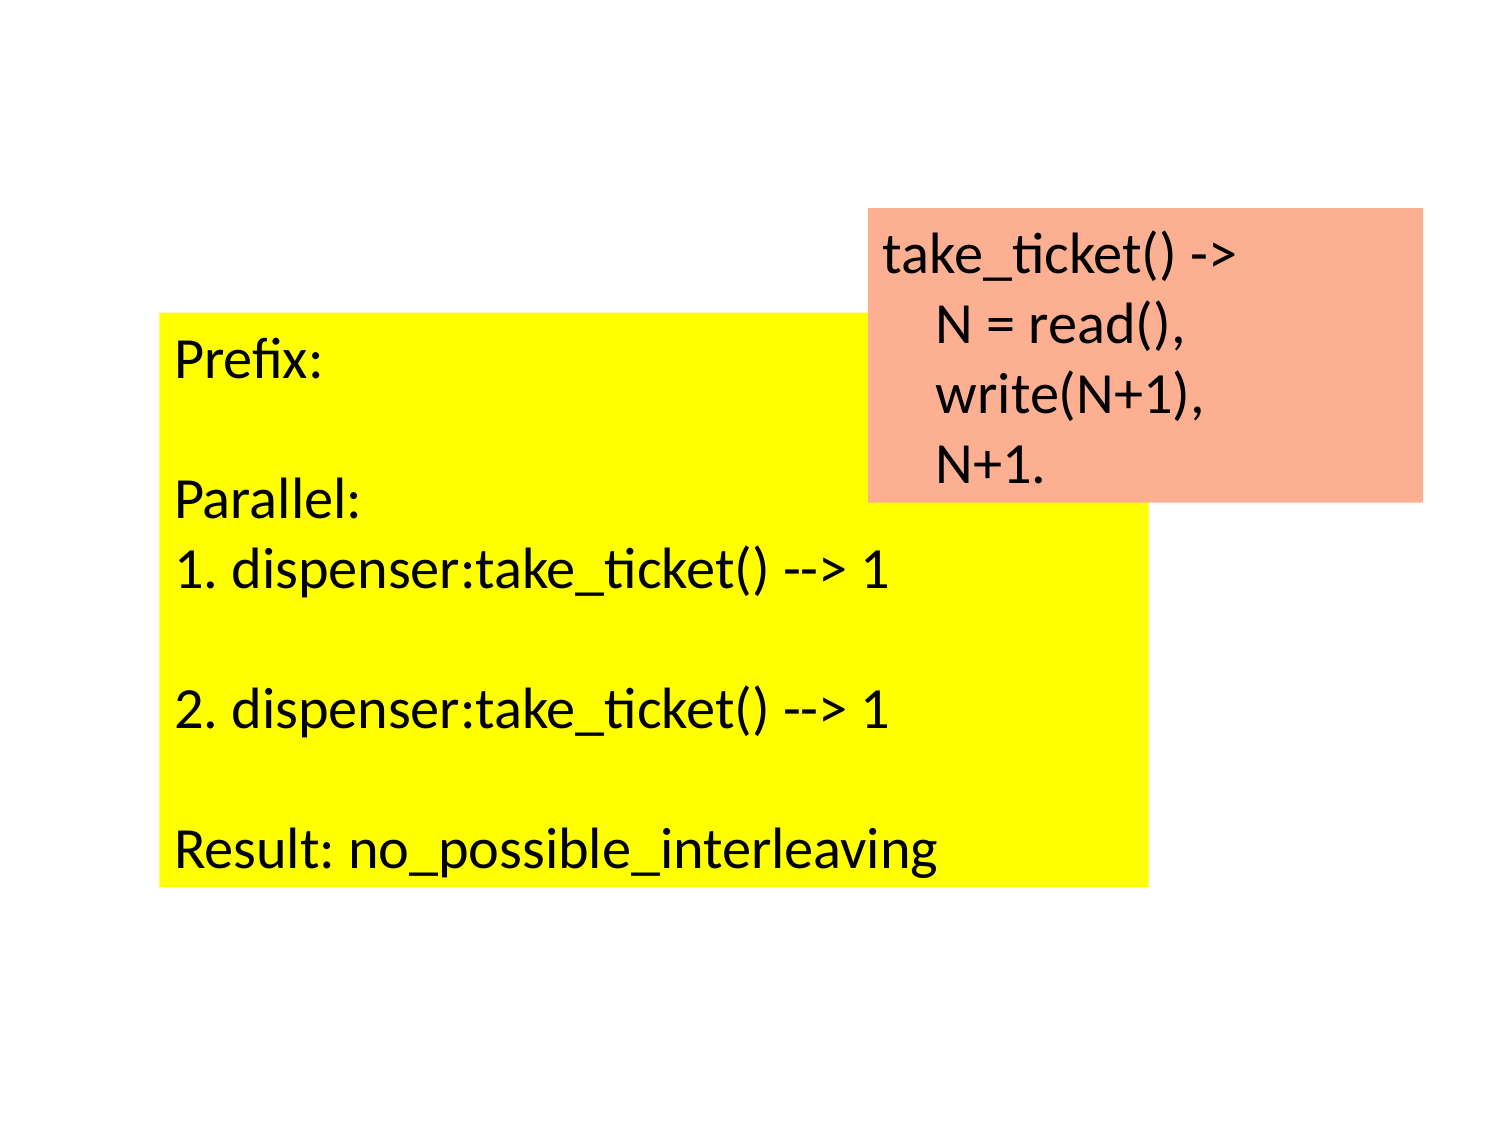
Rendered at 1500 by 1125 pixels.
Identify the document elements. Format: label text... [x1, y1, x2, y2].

text_box Prefix: Parallel: 1. dispenser:take_ticket() --> 1 2. dispenser:take_ticket() --> 1 Result: no_possible_interleaving [159, 312, 1149, 888]
text_box take_ticket() -> N = read(), write(N+1), N+1. [868, 208, 1424, 503]
